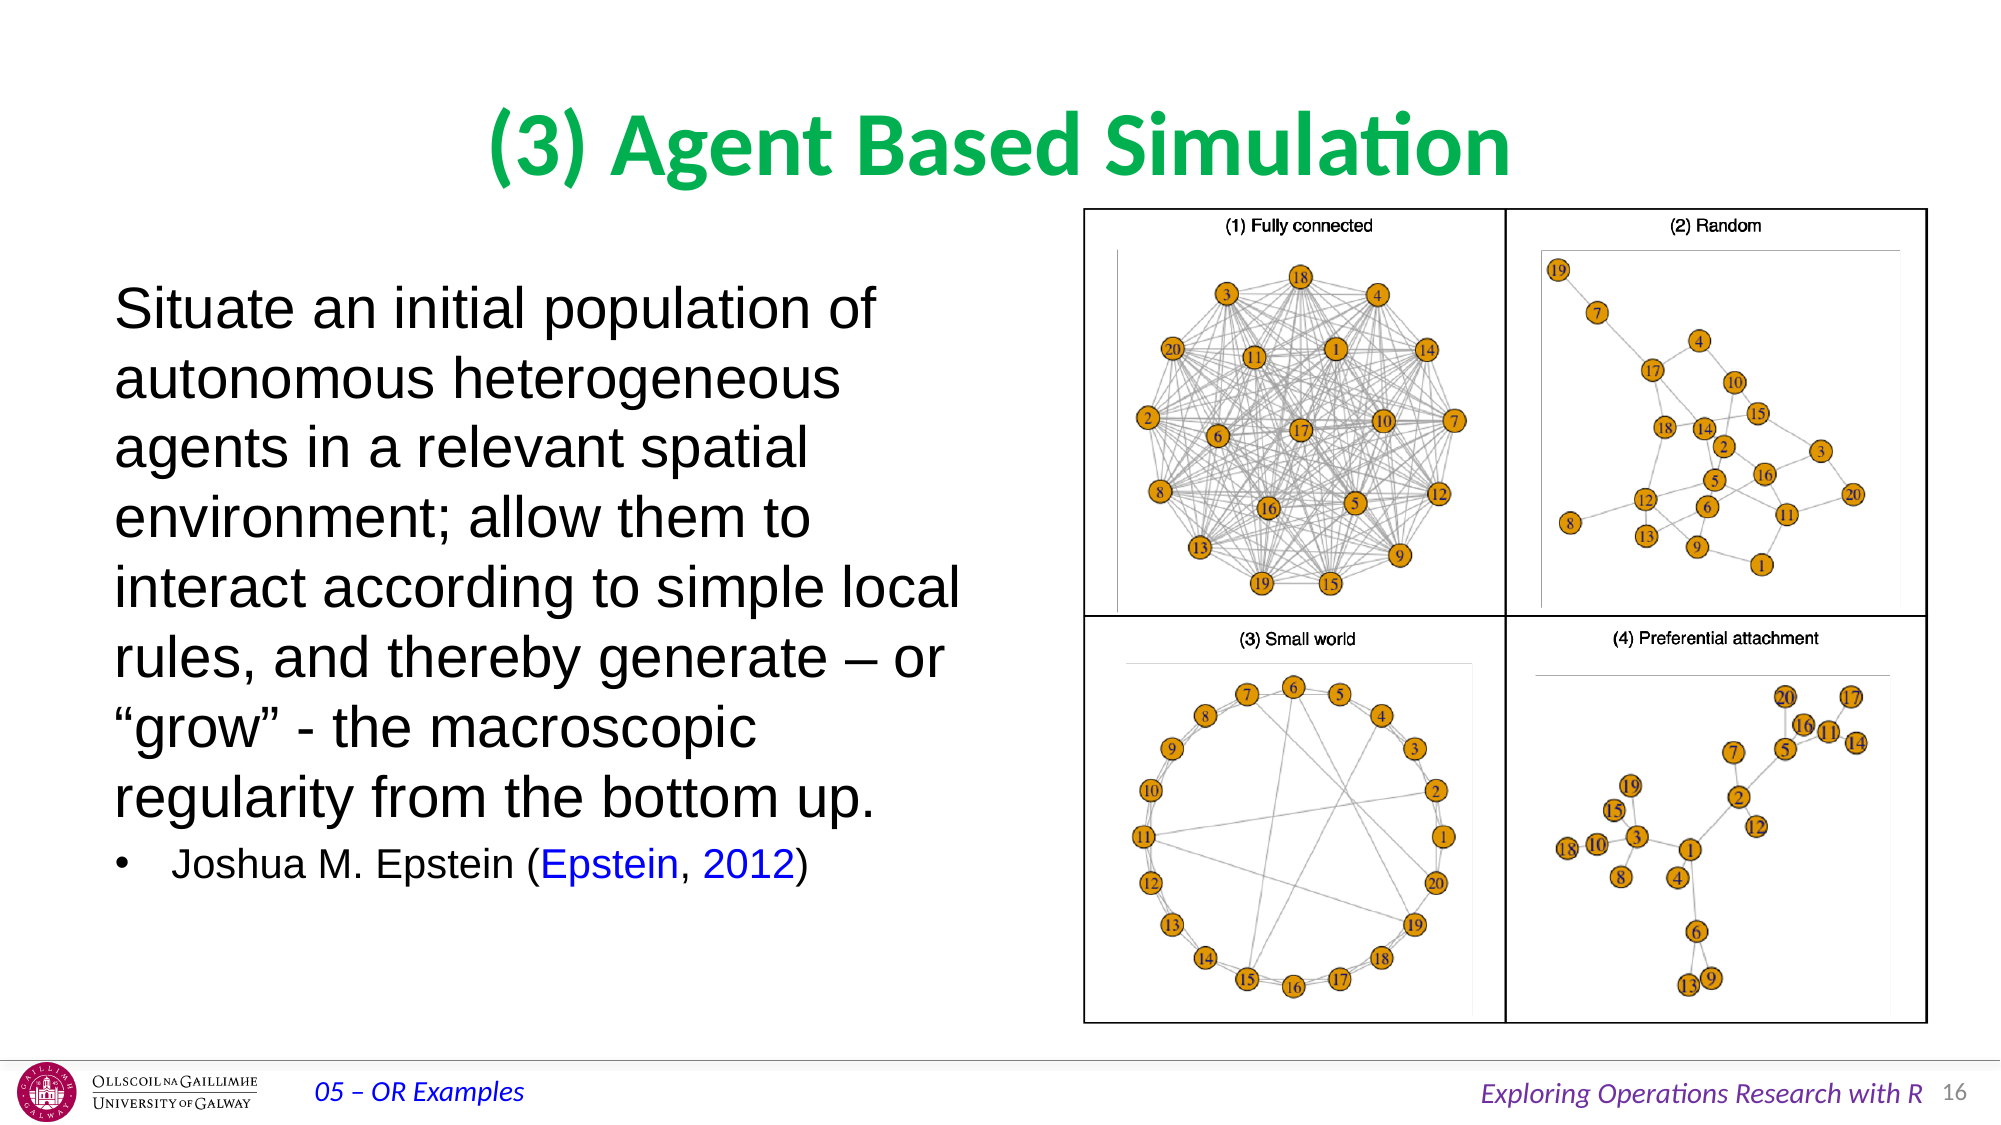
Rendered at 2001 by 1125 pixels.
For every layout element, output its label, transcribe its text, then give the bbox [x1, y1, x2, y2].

picture [1057, 191, 1942, 1037]
slide_number 16 [1899, 1060, 1983, 1120]
list Situate an initial population of autonomous heterogeneous agents in a relevant spatial environment; allow them to interact according to simple local rules, and thereby generate – or “grow” - the macroscopic regularity from the bottom up. Joshua M. Epstein (Epstein, 2012) [99, 262, 984, 1005]
title (3) Agent Based Simulation [99, 45, 1900, 233]
picture [17, 1062, 257, 1122]
